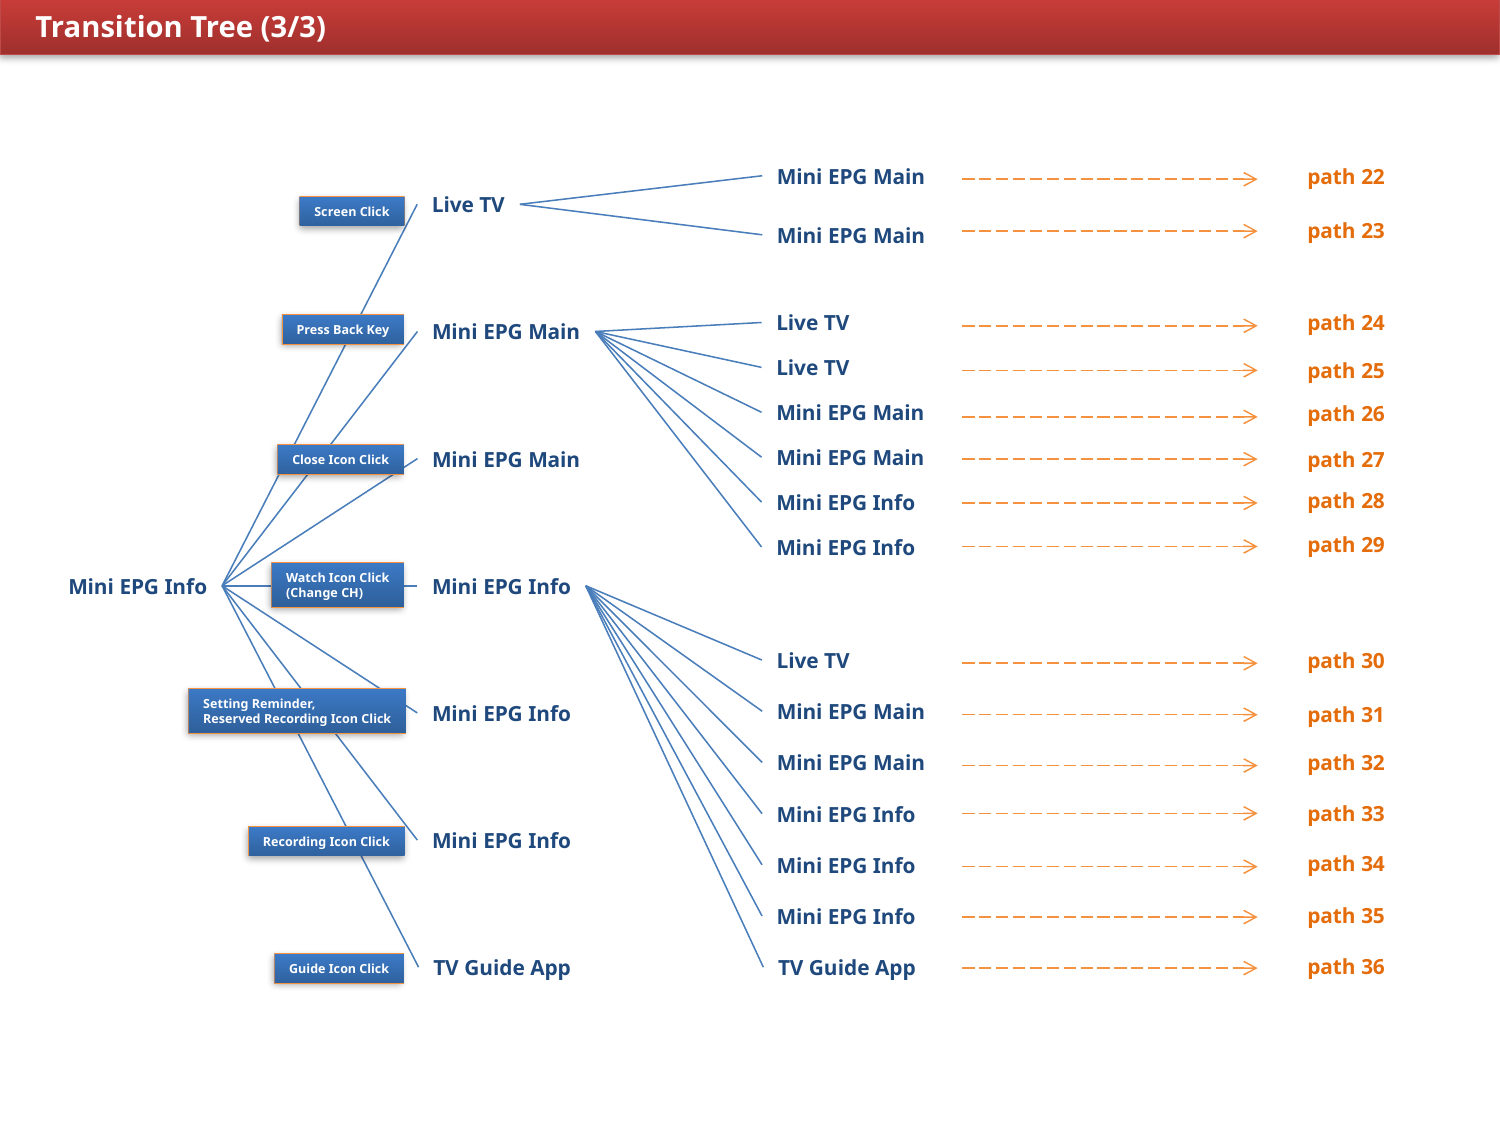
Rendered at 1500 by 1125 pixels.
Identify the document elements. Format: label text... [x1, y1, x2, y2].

text_box path 24 [1292, 302, 1400, 343]
text_box Mini EPG Main [767, 437, 941, 477]
text_box Mini EPG Main [769, 691, 941, 732]
text_box path 31 [1292, 694, 1400, 734]
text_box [222, 593, 417, 714]
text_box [222, 331, 417, 458]
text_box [595, 322, 762, 329]
text_box Setting Reminder, Reserved Recording Icon Click [188, 688, 216, 734]
text_box path 29 [1292, 524, 1400, 565]
text_box Guide Icon Click [274, 977, 404, 984]
text_box Mini EPG Info [761, 527, 932, 567]
text_box path 26 [1292, 393, 1400, 434]
text_box Mini EPG Main [423, 311, 596, 352]
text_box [586, 585, 762, 815]
text_box Mini EPG Info [423, 820, 580, 860]
text_box Mini EPG Info [53, 565, 216, 606]
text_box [222, 458, 417, 584]
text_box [520, 204, 762, 236]
text_box path 33 [1292, 792, 1400, 833]
text_box Mini EPG Info [425, 565, 586, 606]
text_box [0, 0, 1500, 55]
text_box Mini EPG Info [766, 482, 932, 522]
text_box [586, 873, 762, 968]
text_box path 35 [1292, 895, 1400, 935]
text_box path 34 [1292, 843, 1400, 884]
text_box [222, 721, 417, 968]
text_box path 32 [1292, 742, 1400, 783]
text_box TV Guide App [763, 947, 931, 988]
text_box TV Guide App [418, 947, 587, 988]
text_box path 30 [1292, 640, 1400, 680]
text_box Live TV [769, 347, 866, 388]
text_box Mini EPG Info [768, 793, 931, 834]
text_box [520, 175, 762, 204]
text_box path 22 [1292, 156, 1400, 196]
text_box Live TV [417, 184, 515, 225]
text_box Mini EPG Info [767, 896, 931, 936]
text_box path 36 [1292, 946, 1400, 986]
text_box Mini EPG Info [424, 693, 579, 733]
text_box Screen Click [299, 196, 405, 203]
text_box path 28 [1292, 479, 1400, 520]
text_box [222, 204, 417, 331]
text_box Mini EPG Info [768, 844, 931, 885]
text_box Live TV [761, 302, 866, 343]
text_box Mini EPG Main [768, 392, 941, 433]
text_box path 25 [1292, 349, 1400, 390]
text_box Mini EPG Main [762, 155, 941, 196]
text_box Mini EPG Main [762, 214, 941, 255]
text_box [595, 331, 762, 548]
text_box Mini EPG Main [424, 438, 589, 479]
text_box path 23 [1292, 210, 1400, 251]
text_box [586, 821, 762, 866]
text_box Transition Tree (3/3) [20, 1, 342, 51]
text_box Mini EPG Main [769, 742, 941, 783]
text_box path 27 [1292, 438, 1400, 479]
text_box Live TV [769, 640, 865, 680]
